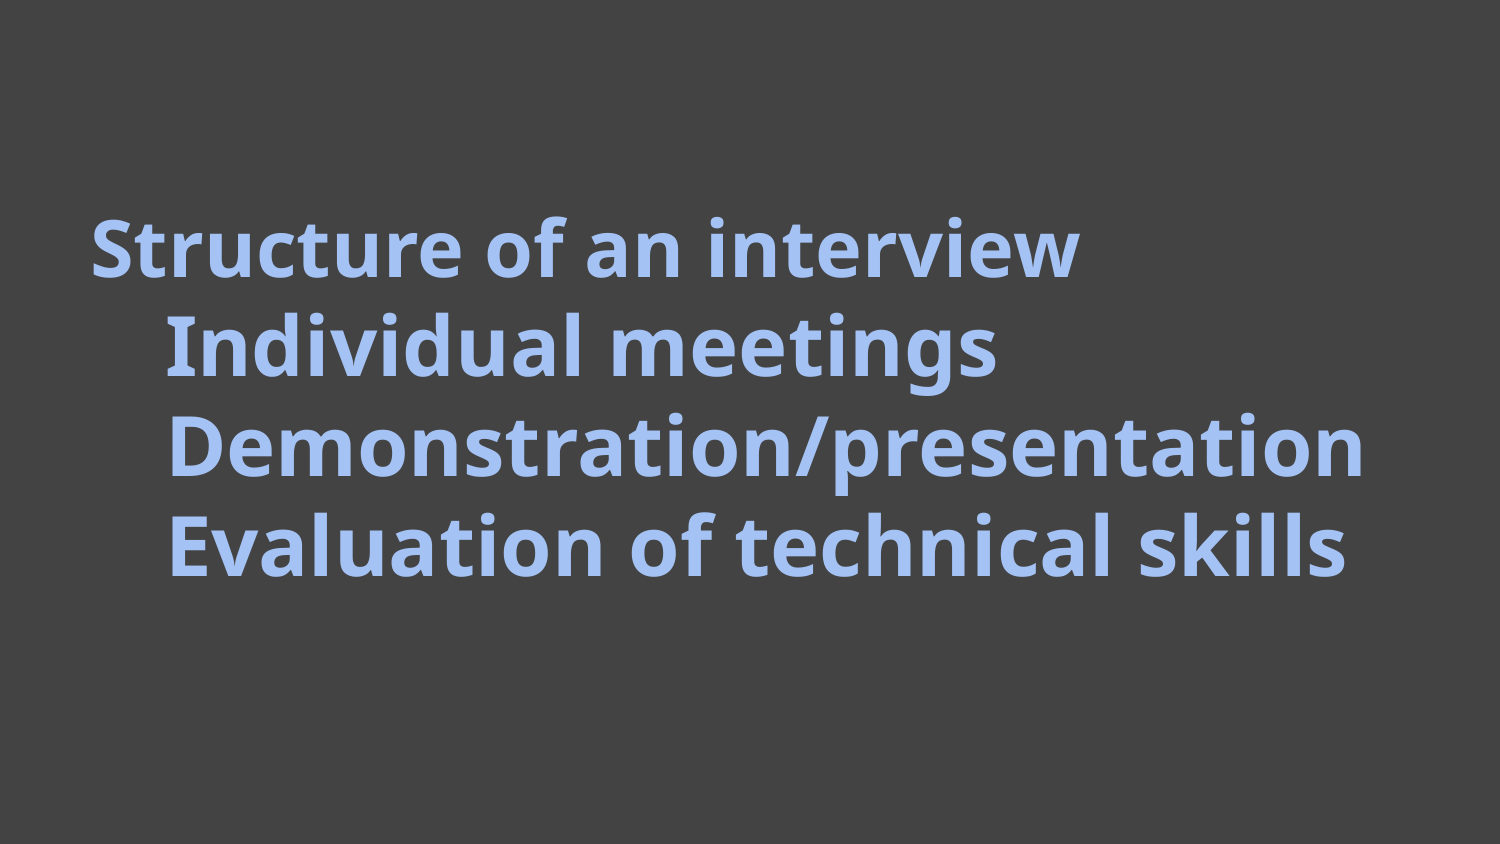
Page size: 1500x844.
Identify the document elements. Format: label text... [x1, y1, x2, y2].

title Structure of an interview Individual meetings Demonstration/presentation Evaluation of technical skills [75, 91, 1492, 709]
